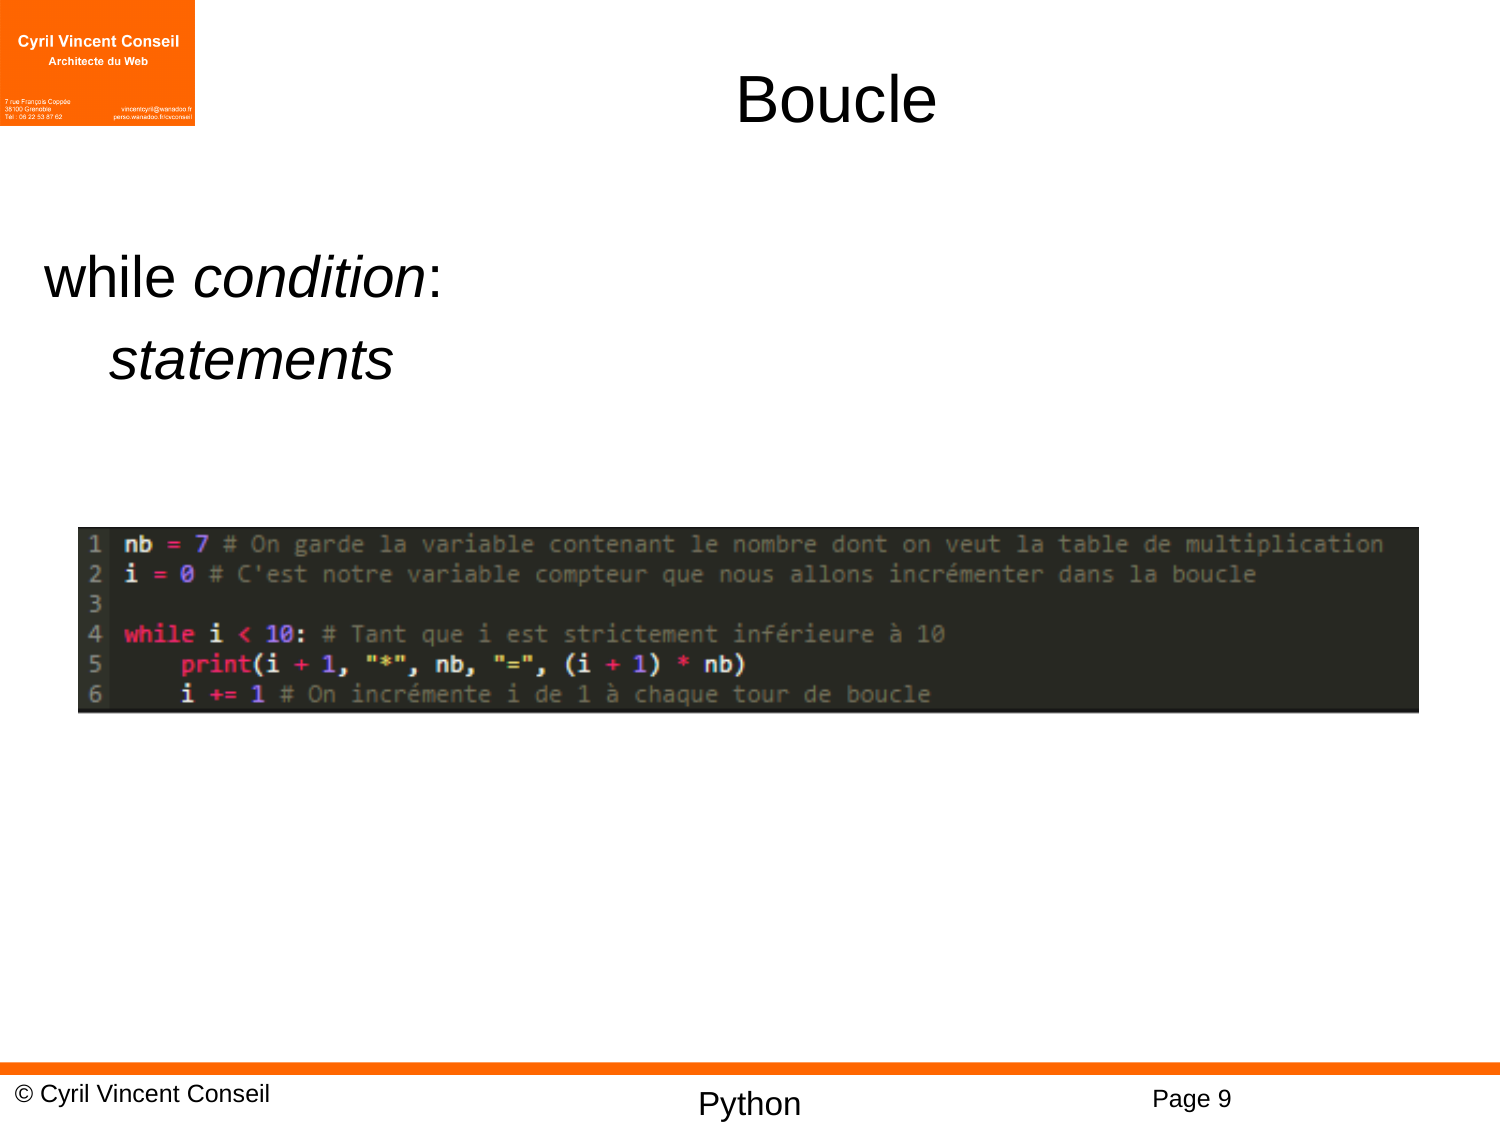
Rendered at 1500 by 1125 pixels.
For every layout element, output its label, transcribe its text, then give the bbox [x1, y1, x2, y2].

list while condition: statements [29, 231, 1468, 1059]
title Boucle [194, 2, 1480, 190]
picture [0, 0, 195, 126]
picture [77, 526, 1419, 721]
